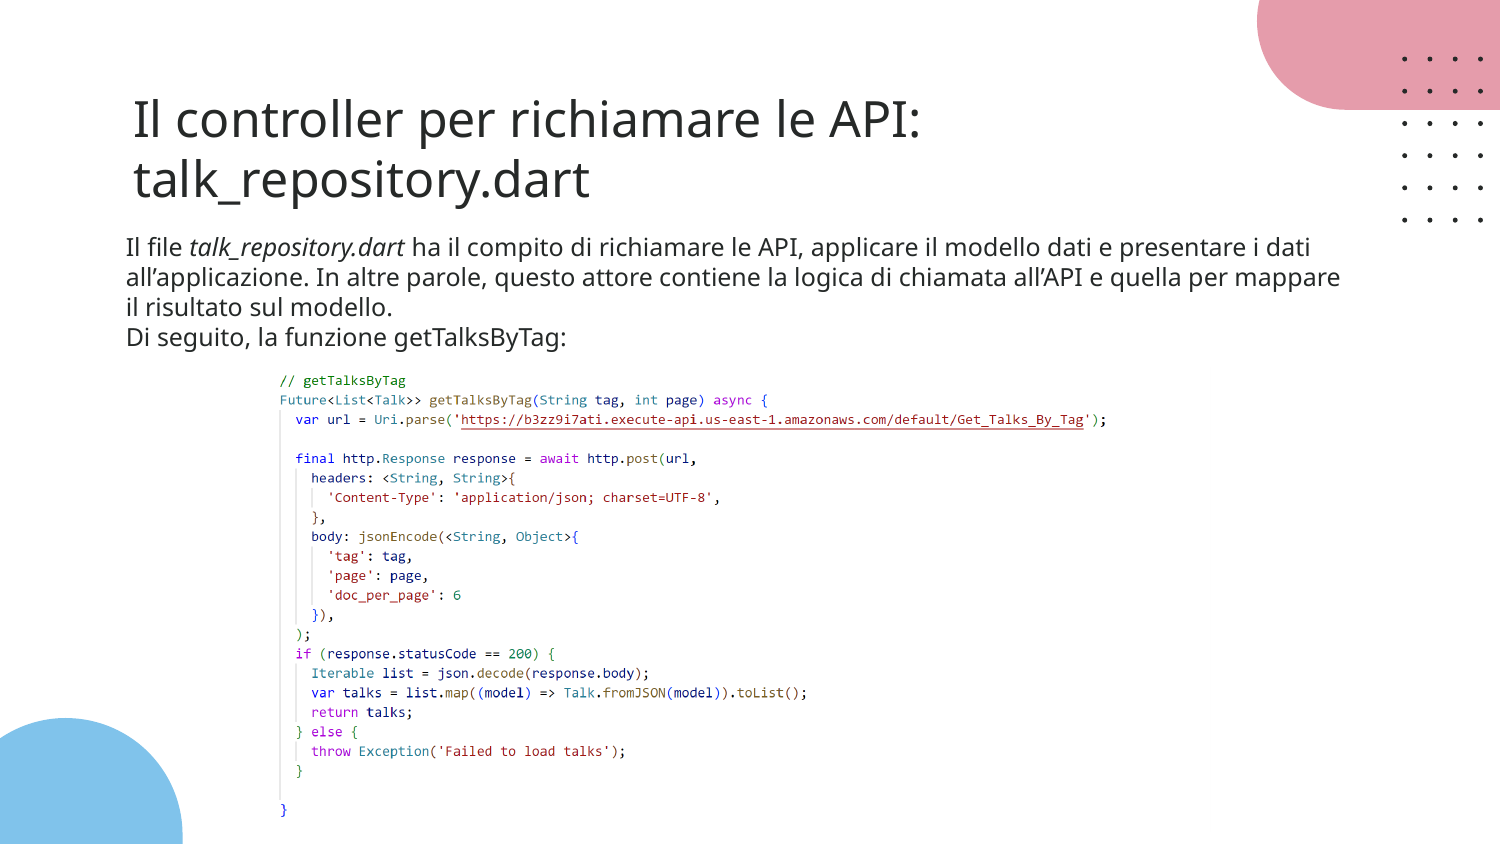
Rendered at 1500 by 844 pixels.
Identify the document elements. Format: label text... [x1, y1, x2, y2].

list Il file talk_repository.dart ha il compito di richiamare le API, applicare il modello dati e presentare i dati all’applicazione. In altre parole, questo attore contiene la logica di chiamata all’API e quella per mappare il risultato sul modello. Di seguito, la funzione getTalksByTag: [85, 216, 1366, 405]
picture [262, 367, 1211, 832]
title Il controller per richiamare le API: talk_repository.dart [118, 72, 1165, 216]
